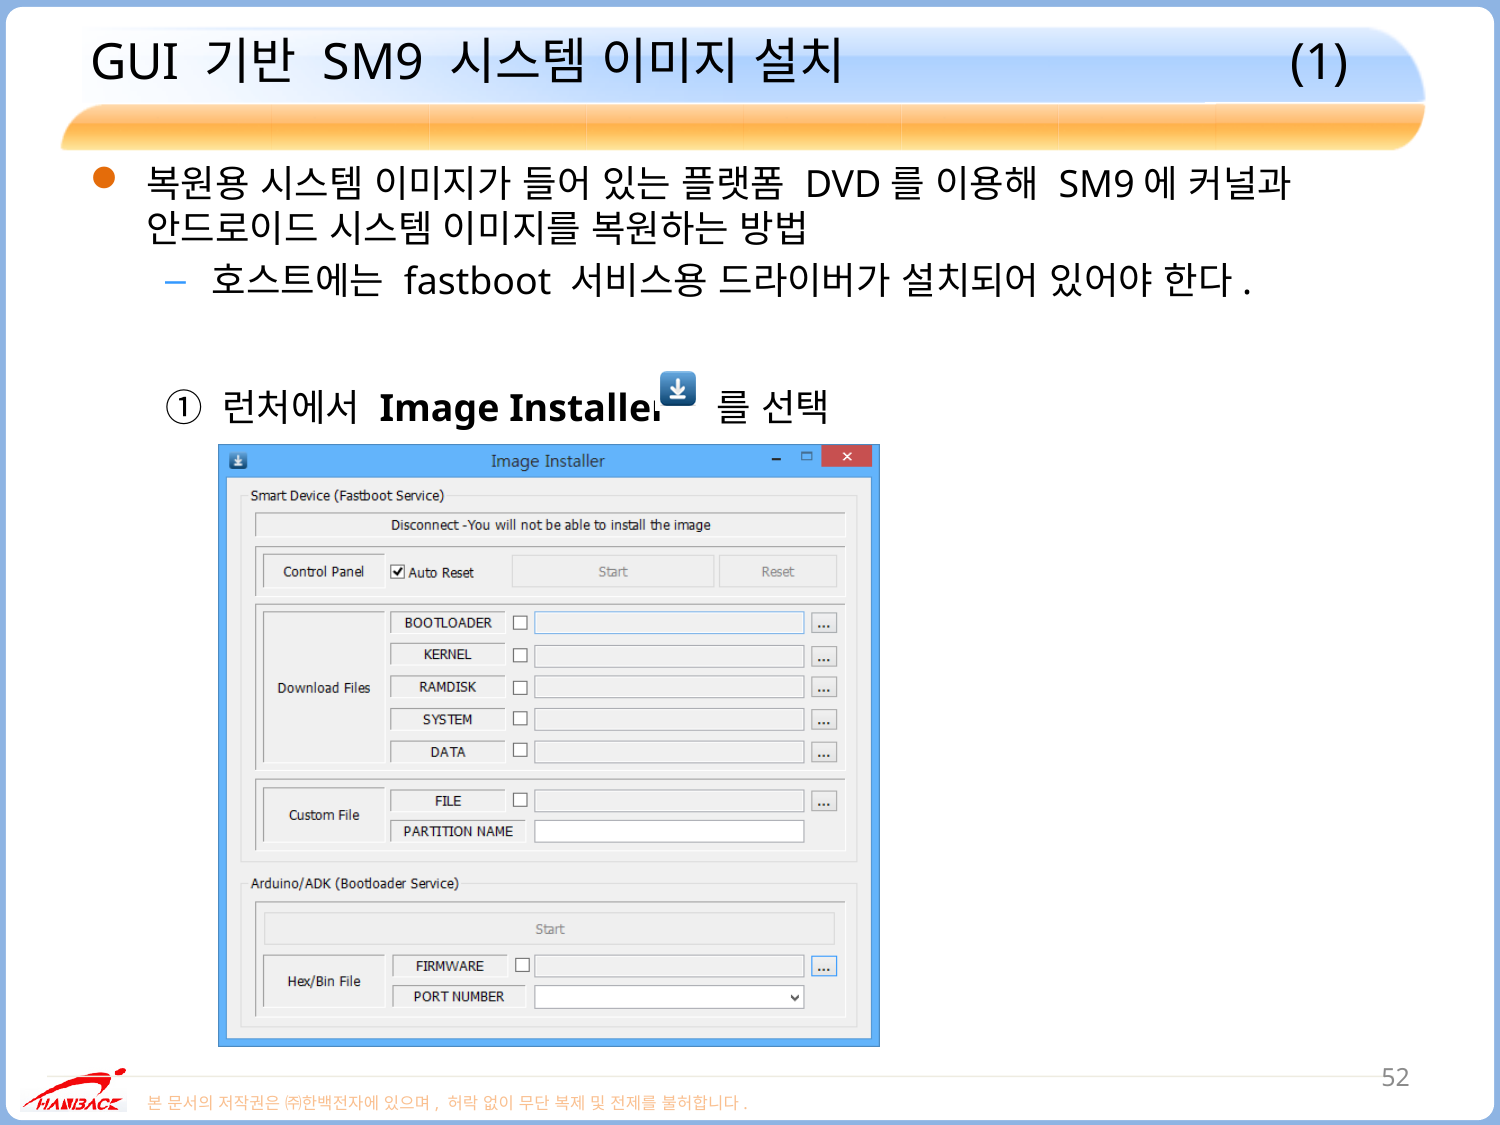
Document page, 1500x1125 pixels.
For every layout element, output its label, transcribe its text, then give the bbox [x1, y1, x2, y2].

picture [218, 444, 881, 1048]
slide_number 52 [1074, 1055, 1425, 1103]
list 복원용 시스템 이미지가 들어 있는 플랫폼 DVD를 이용해 SM9에 커널과 안드로이드 시스템 이미지를 복원하는 방법 호스트에는 fastboot 서비스용 드라이버가 설치되어 있어야 한다. ① 런처에서 Image Installer 를 선택 [75, 152, 1425, 1055]
picture [655, 366, 701, 411]
picture [58, 23, 1430, 151]
picture [20, 1066, 127, 1112]
title GUI 기반 SM9 시스템 이미지 설치 (1) [75, 11, 1425, 108]
